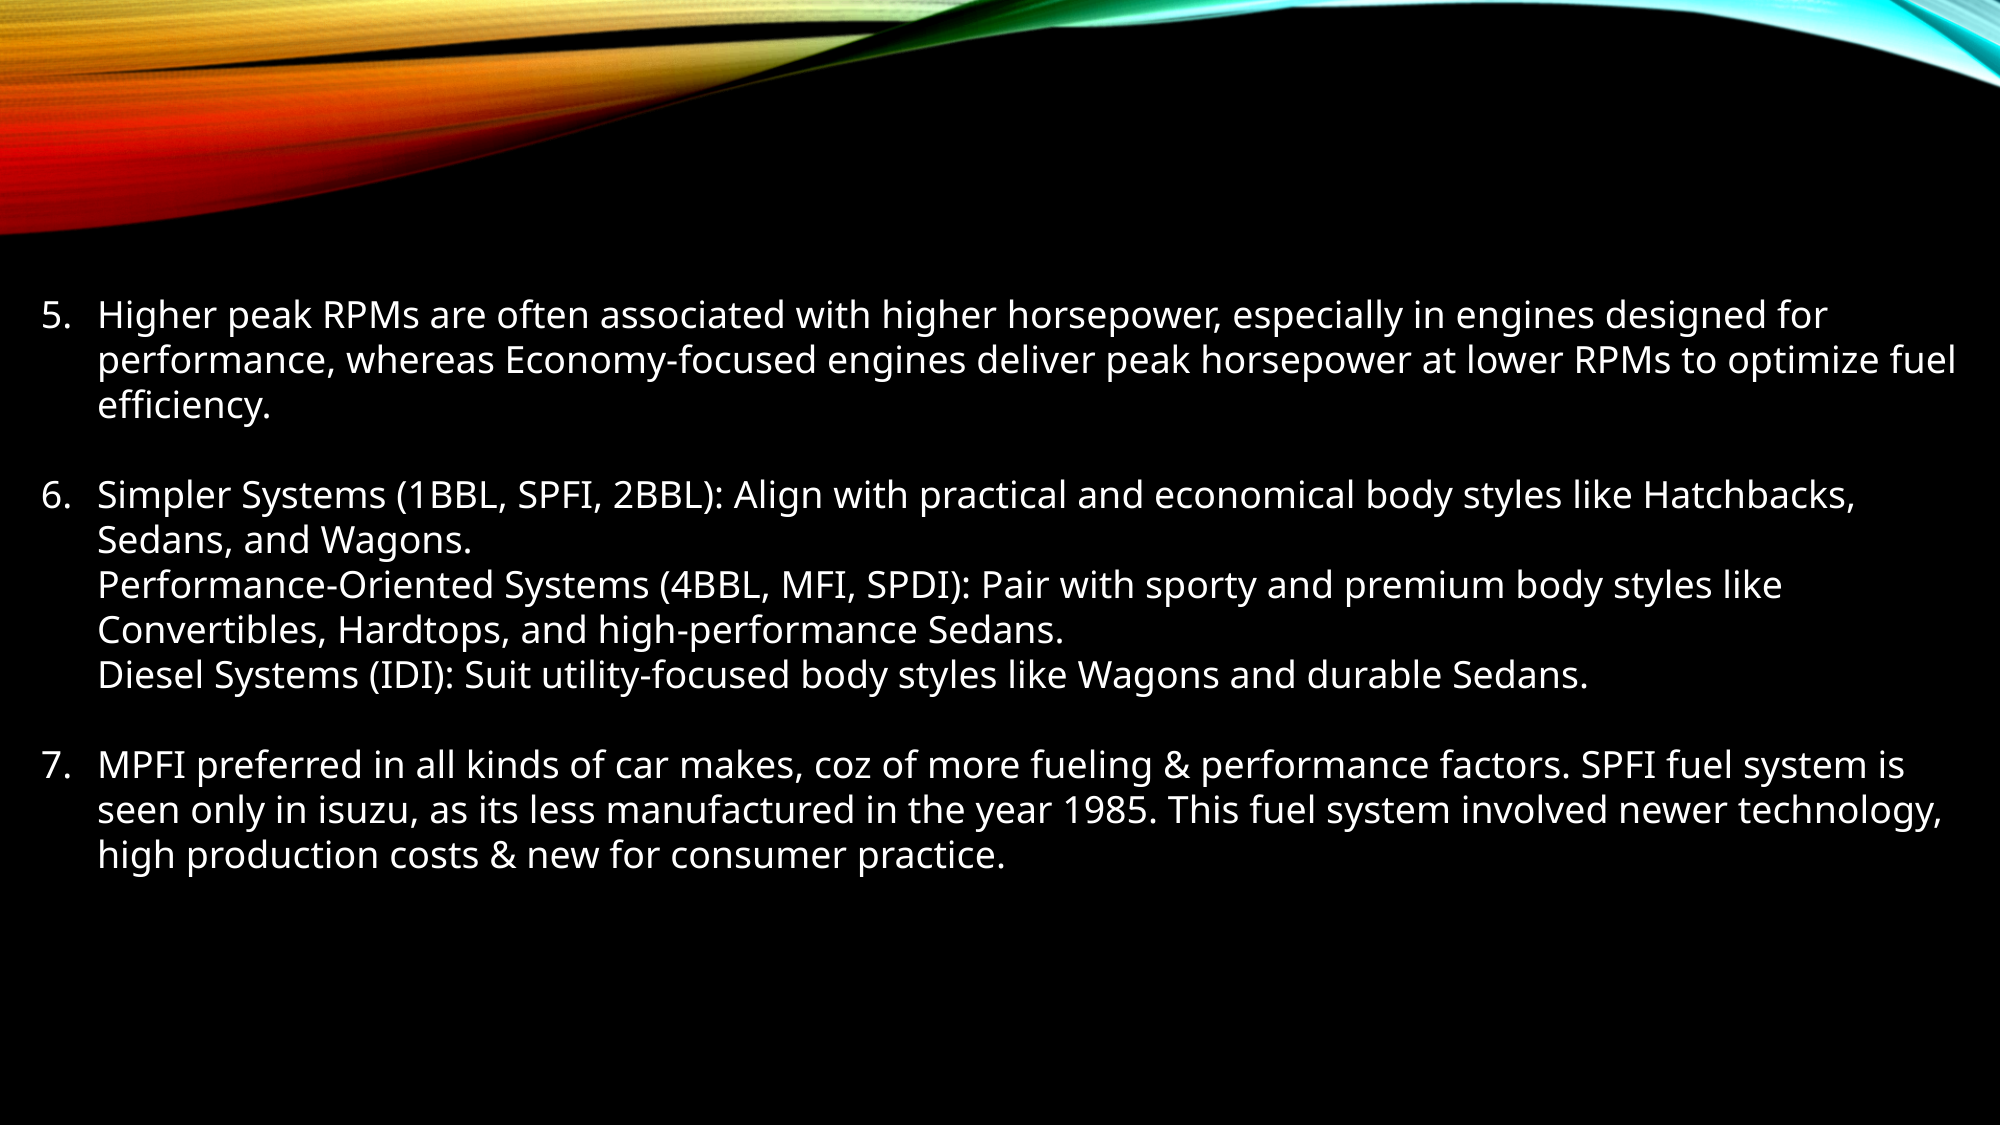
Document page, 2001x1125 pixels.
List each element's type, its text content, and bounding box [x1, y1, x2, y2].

text_box Higher peak RPMs are often associated with higher horsepower, especially in engines designed for performance, whereas Economy-focused engines deliver peak horsepower at lower RPMs to optimize fuel efficiency. Simpler Systems (1BBL, SPFI, 2BBL): Align with practical and economical body styles like Hatchbacks, Sedans, and Wagons. Performance-Oriented Systems (4BBL, MFI, SPDI): Pair with sporty and premium body styles like Convertibles, Hardtops, and high-performance Sedans. Diesel Systems (IDI): Suit utility-focused body styles like Wagons and durable Sedans. MPFI preferred in all kinds of car makes, coz of more fueling & performance factors. SPFI fuel system is seen only in isuzu, as its less manufactured in the year 1985. This fuel system involved newer technology, high production costs & new for consumer practice. [26, 239, 2000, 929]
picture [0, 0, 2000, 237]
